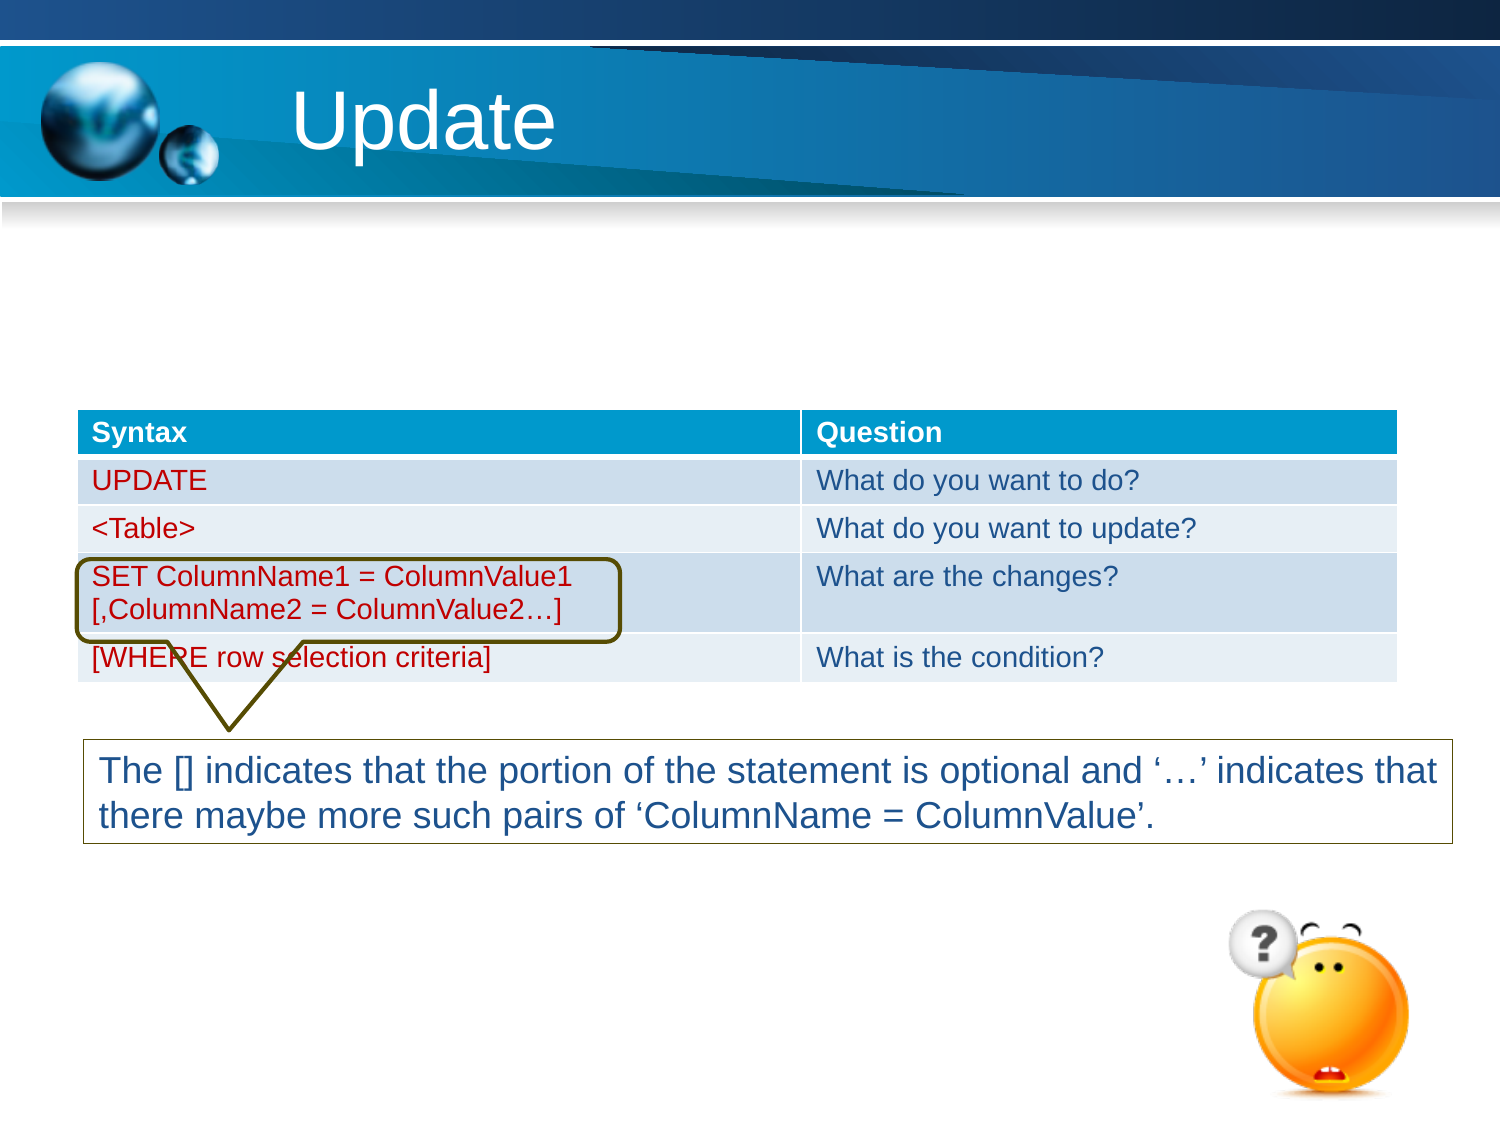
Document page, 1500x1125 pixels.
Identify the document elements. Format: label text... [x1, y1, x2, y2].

table_cell SET ColumnName1 = ColumnValue1 [,ColumnName2 = ColumnValue2…] [78, 553, 800, 632]
table_cell What is the condition? [802, 634, 1397, 682]
table_cell What do you want to update? [802, 506, 1397, 552]
table_cell What do you want to do? [802, 460, 1397, 504]
table_cell What are the changes? [802, 553, 1397, 632]
picture [1224, 904, 1426, 1106]
title Update [275, 45, 1363, 188]
text_box [74, 557, 623, 733]
text_box The [] indicates that the portion of the statement is optional and ‘…’ indicates that there maybe more such pairs of ‘ColumnName = ColumnValue’. [83, 739, 1453, 844]
table_cell [WHERE row selection criteria] [274, 634, 800, 682]
table_cell [WHERE row selection criteria] [78, 639, 191, 682]
picture [160, 126, 218, 184]
picture [42, 63, 159, 180]
table_cell UPDATE [78, 460, 800, 504]
table_cell <Table> [78, 506, 800, 552]
table_header Question [802, 410, 1397, 454]
table_header Syntax [78, 410, 800, 454]
